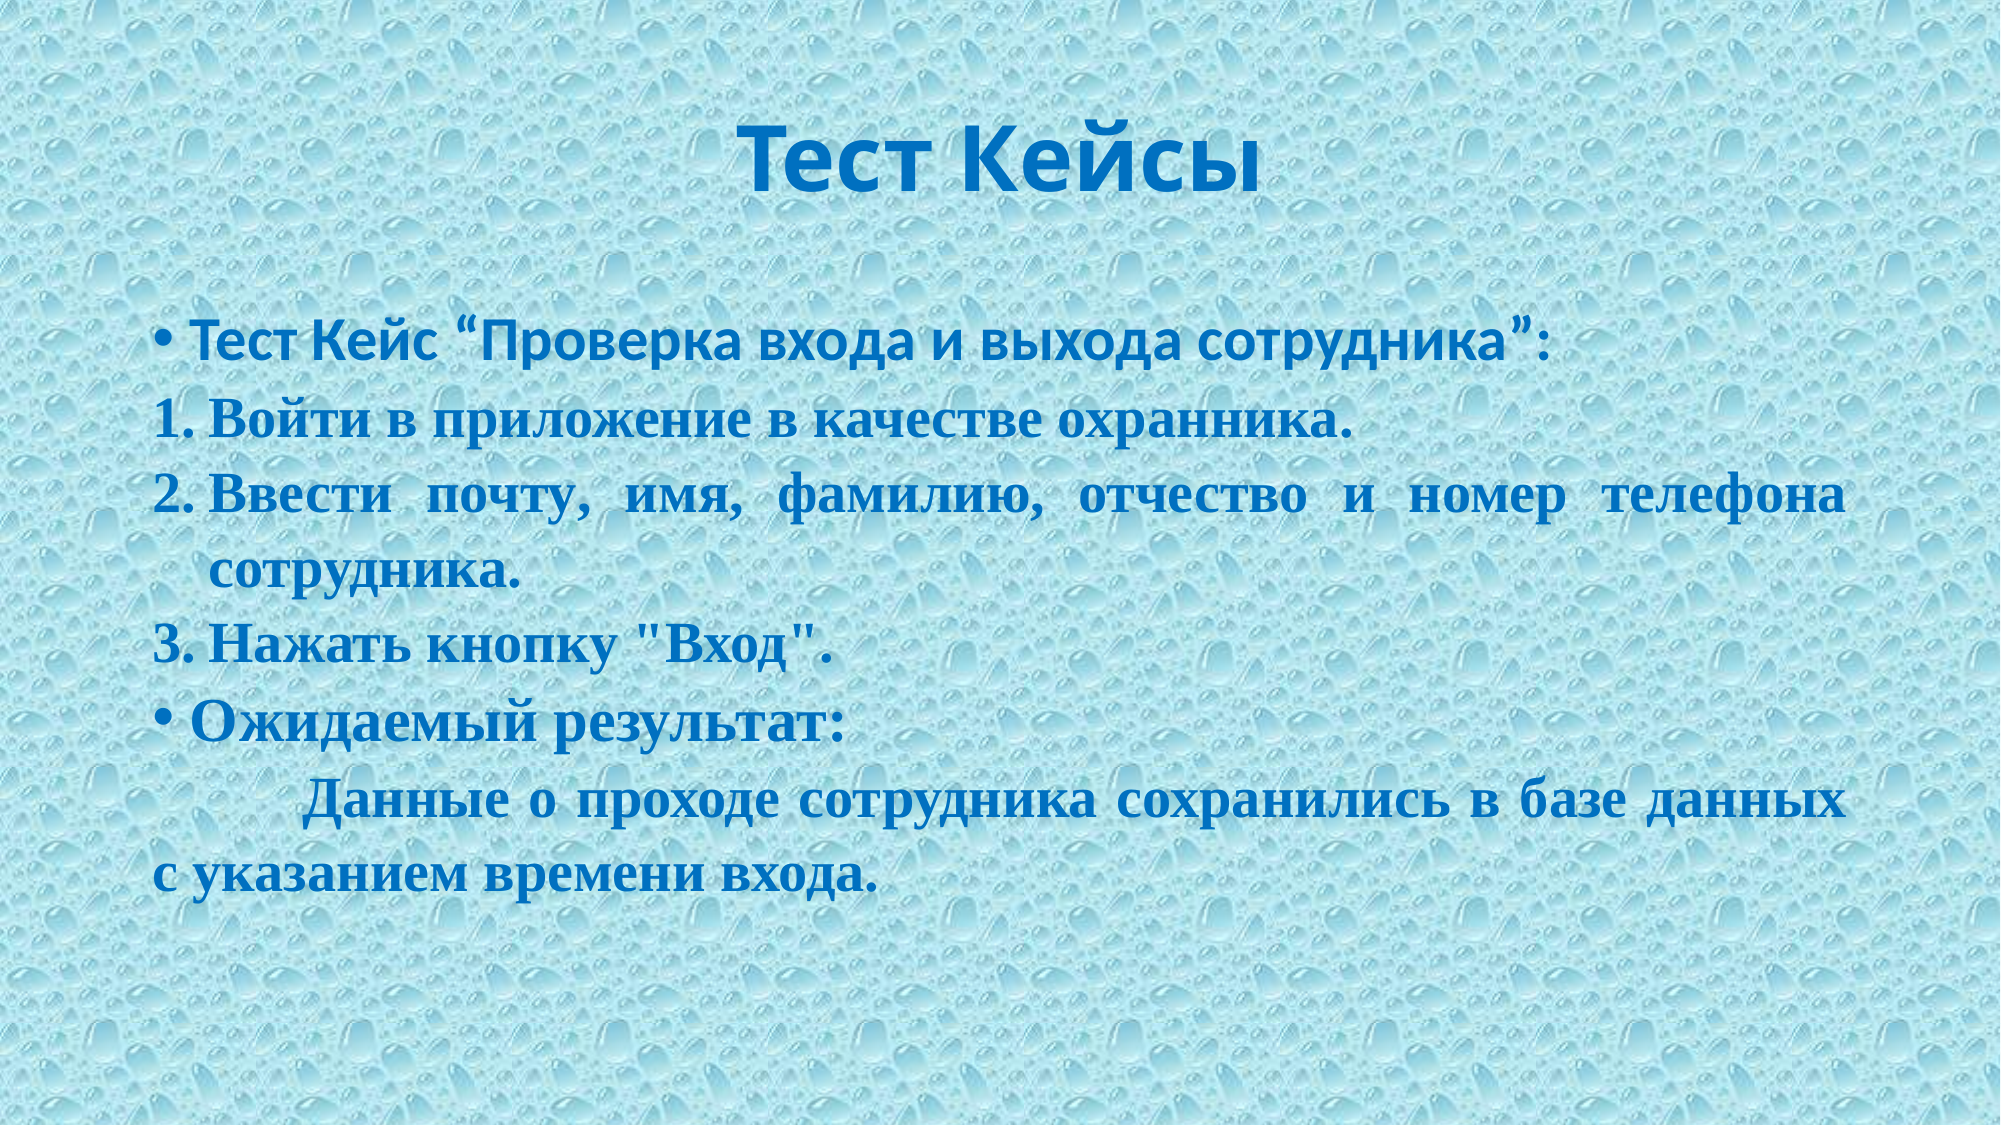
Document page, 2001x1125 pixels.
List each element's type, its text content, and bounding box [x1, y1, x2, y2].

picture [0, 0, 2001, 1125]
title Тест Кейсы [137, 53, 1863, 271]
list Тест Кейс “Проверка входа и выхода сотрудника”: Войти в приложение в качестве охранника. Ввести почту, имя, фамилию, отчество и номер телефона сотрудника. Нажать кнопку "Вход". Ожидаемый результат: Данные о проходе сотрудника сохранились в базе данных с указанием времени входа. [137, 299, 1863, 1014]
